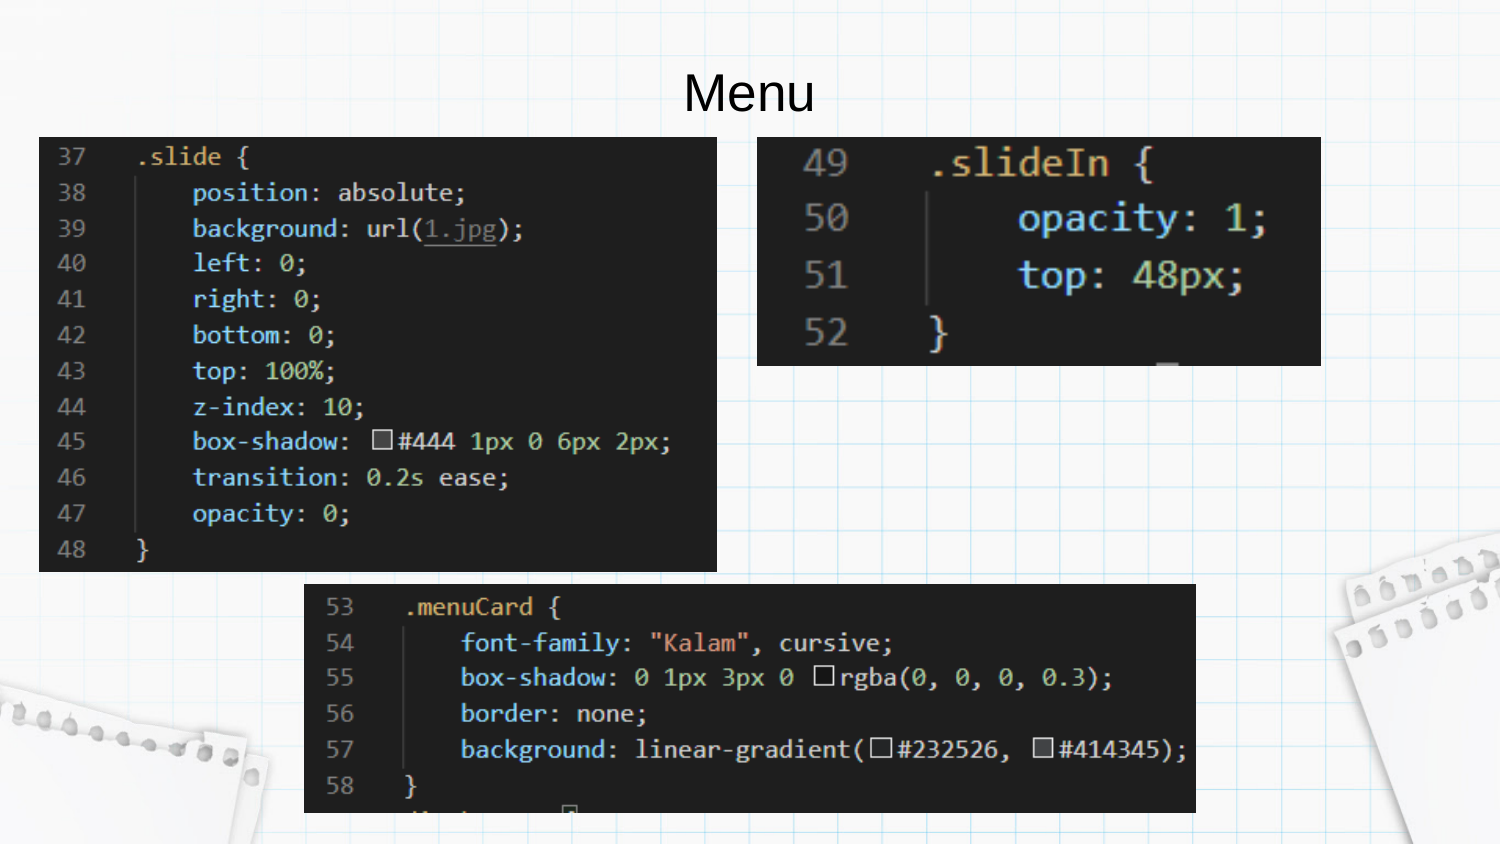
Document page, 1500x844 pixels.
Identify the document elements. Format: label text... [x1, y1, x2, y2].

picture [0, 0, 1500, 844]
title Menu [51, 43, 1449, 138]
